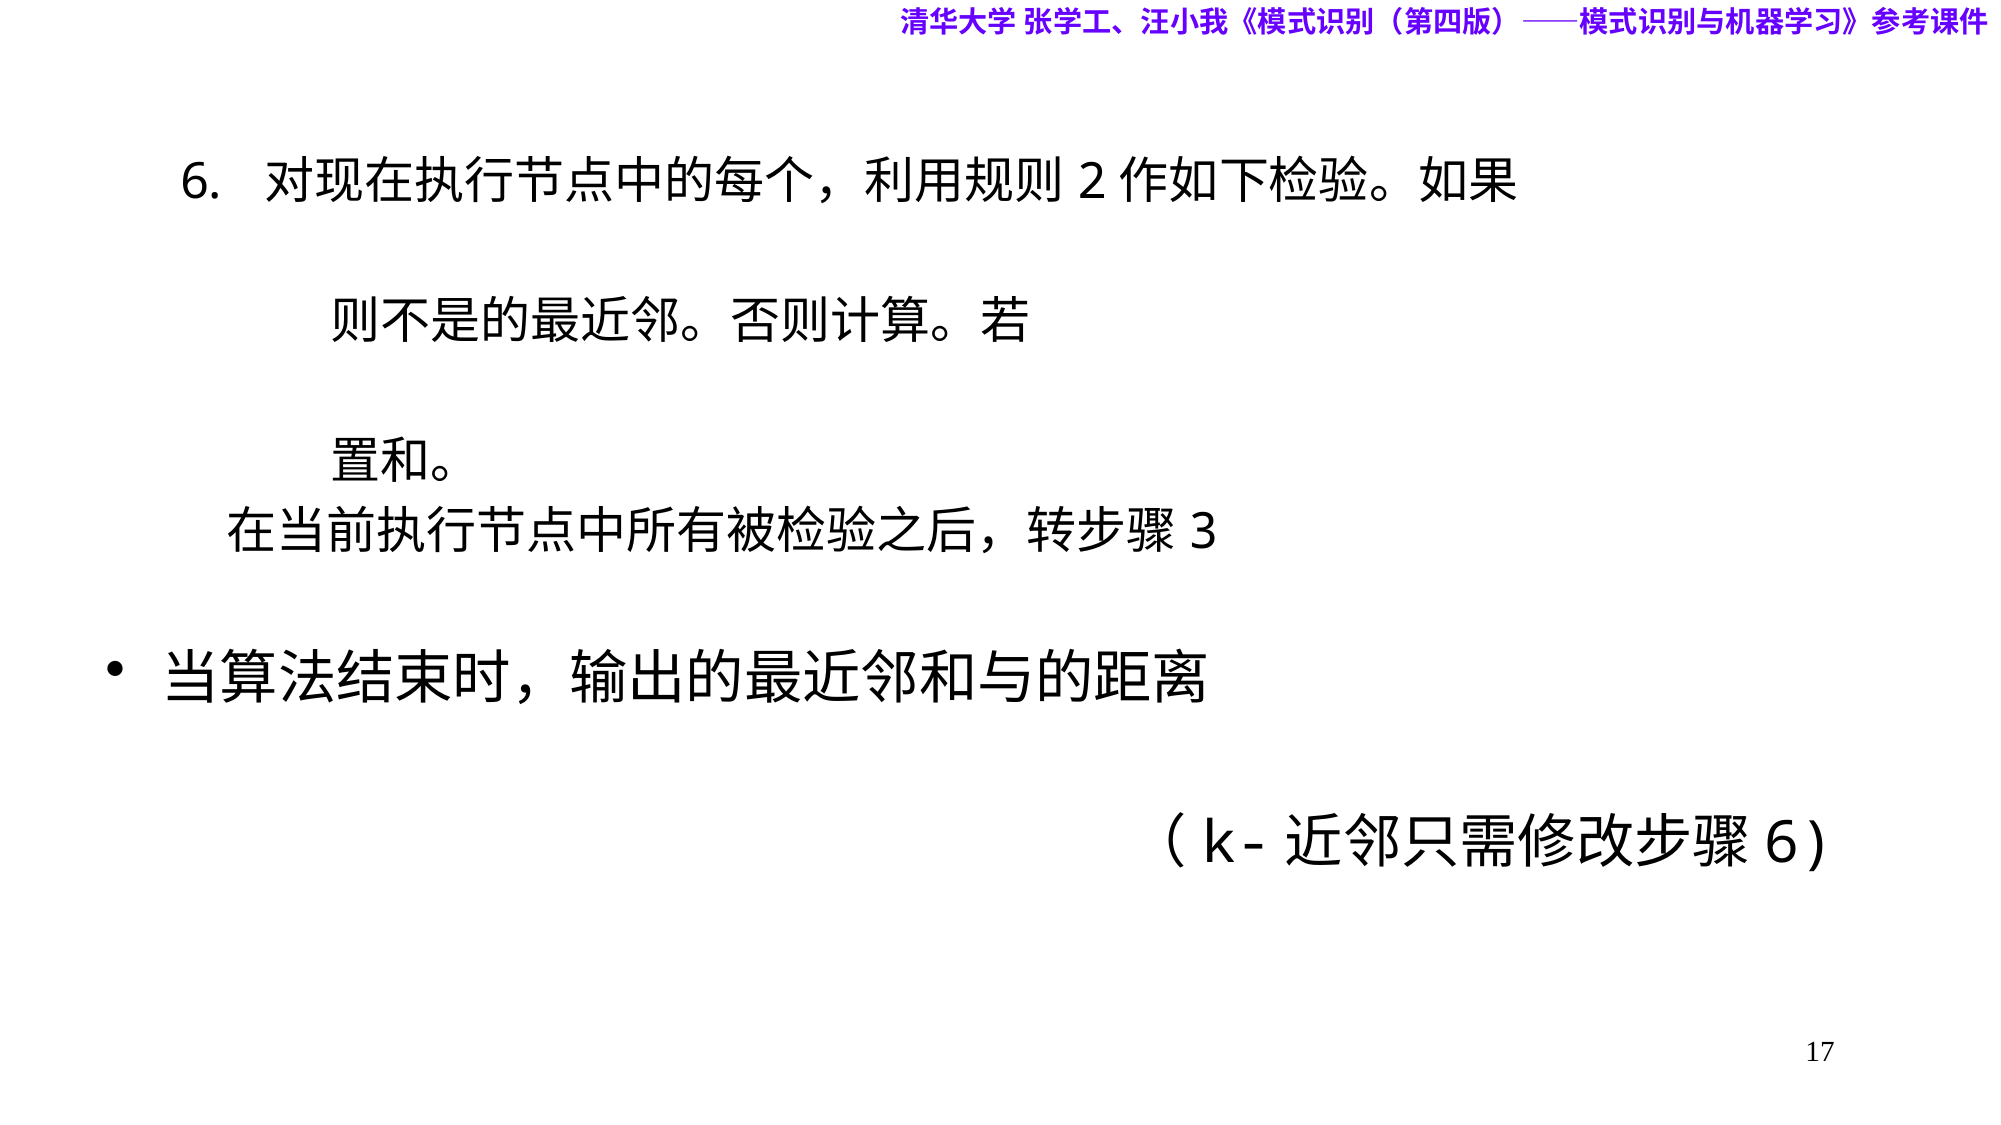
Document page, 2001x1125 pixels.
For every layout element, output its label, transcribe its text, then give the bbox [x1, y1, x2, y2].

text_box 清华大学 张学工、汪小我《模式识别（第四版）——模式识别与机器学习》参考课件 [546, 3, 2000, 46]
slide_number 17 [1433, 1024, 1851, 1101]
